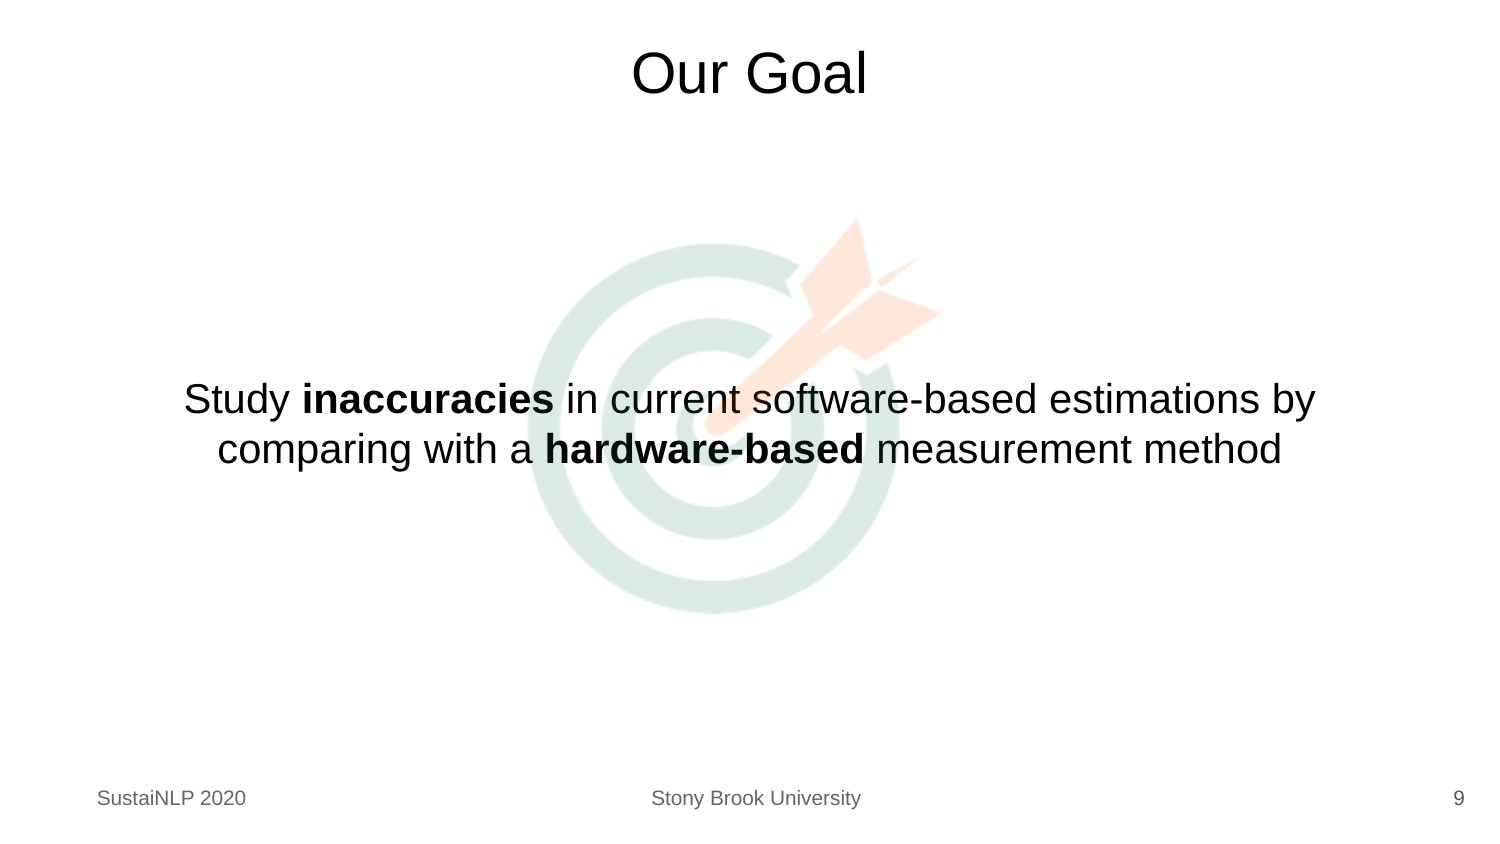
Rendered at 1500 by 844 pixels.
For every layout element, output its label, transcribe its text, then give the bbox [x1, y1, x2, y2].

slide_number ‹#› [1389, 764, 1480, 830]
text_box Study inaccuracies in current software-based estimations by comparing with a hardware-based measurement method [946, 329, 1350, 514]
title Our Goal [0, 19, 1500, 133]
picture [527, 216, 942, 614]
text_box Study inaccuracies in current software-based estimations by comparing with a hardware-based measurement method [150, 329, 521, 514]
